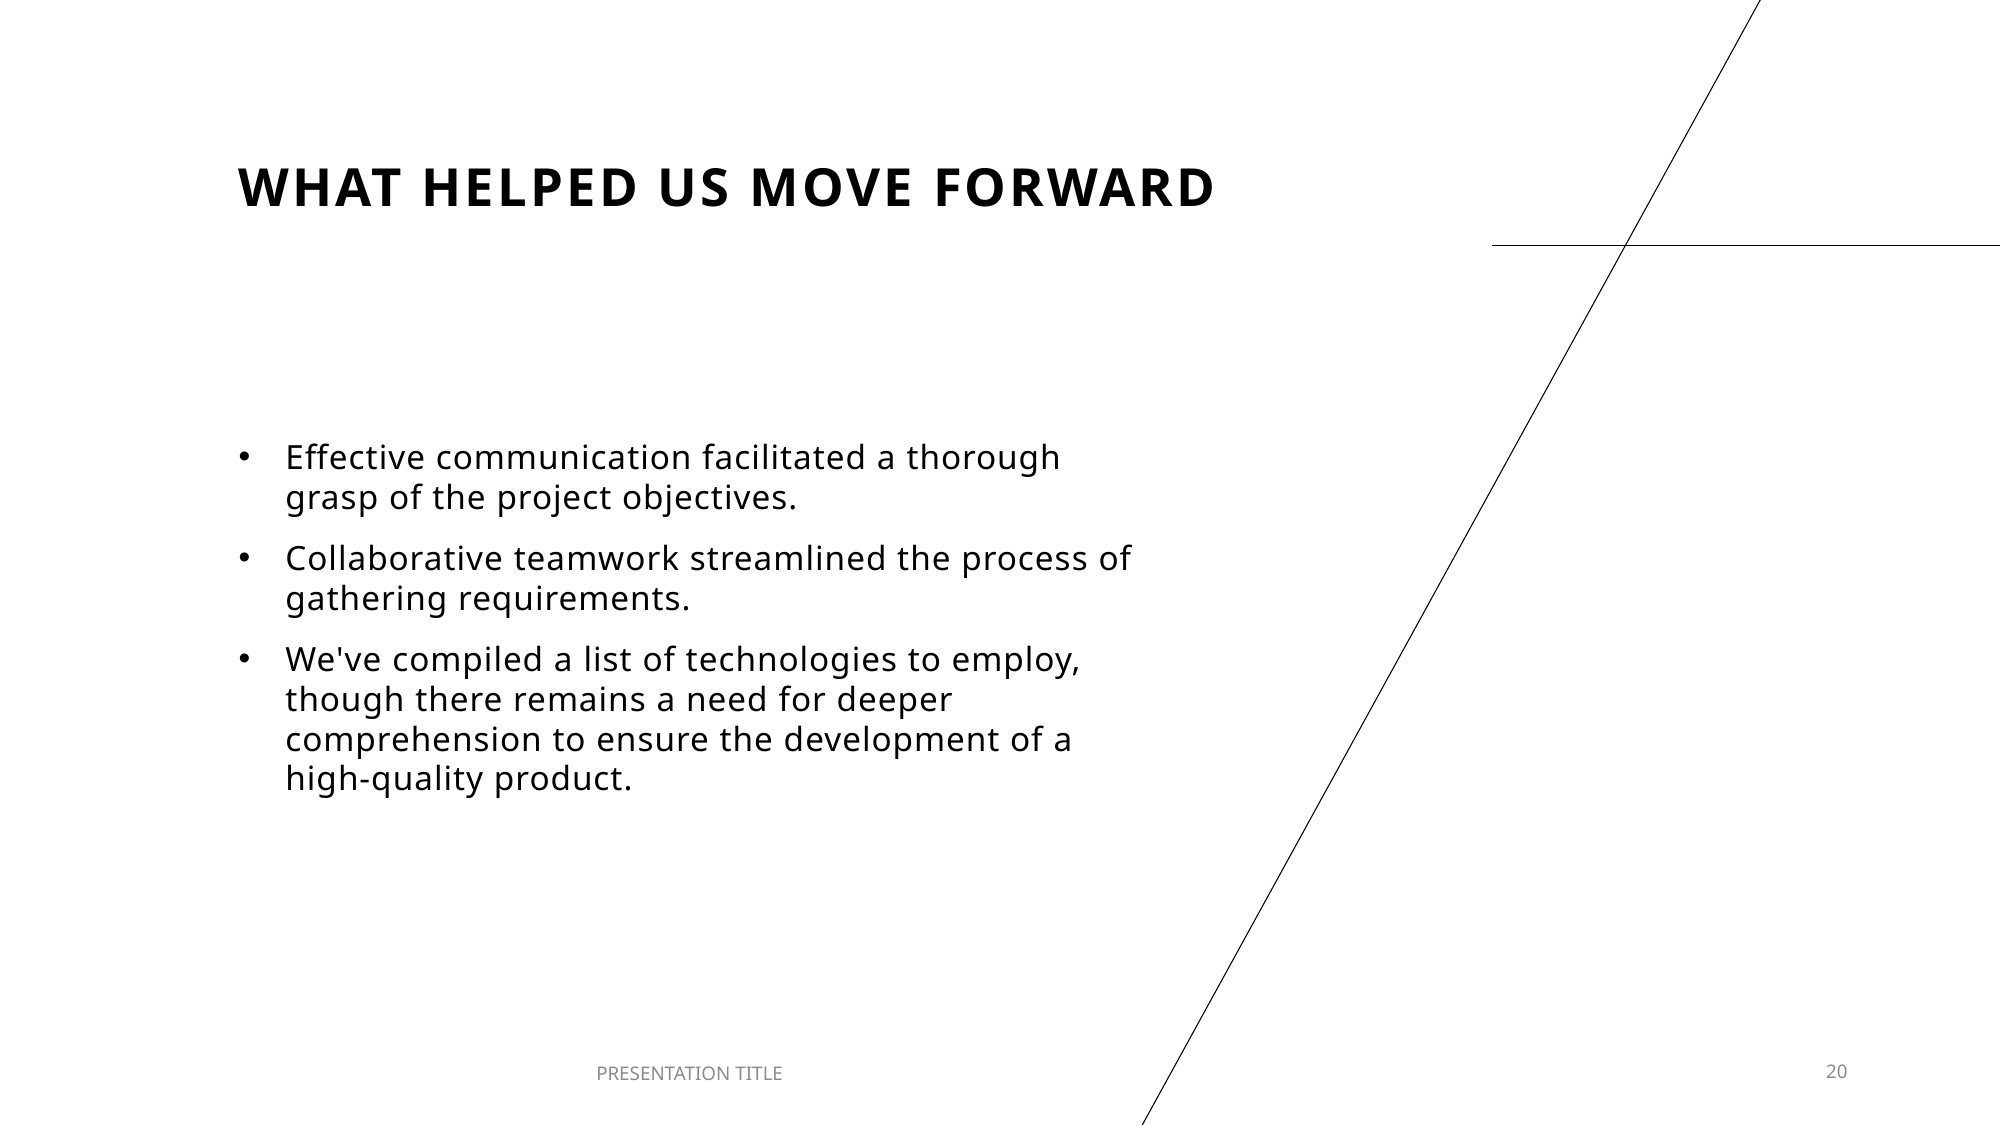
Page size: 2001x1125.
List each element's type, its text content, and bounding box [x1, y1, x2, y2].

list Effective communication facilitated a thorough grasp of the project objectives. Collaborative teamwork streamlined the process of gathering requirements. We've compiled a list of technologies to employ, though there remains a need for deeper comprehension to ensure the development of a high-quality product. [223, 428, 1181, 840]
slide_number 20 [1412, 1042, 1863, 1103]
title What helped us move forward [223, 141, 1315, 226]
footer PRESENTATION TITLE [404, 1042, 975, 1103]
